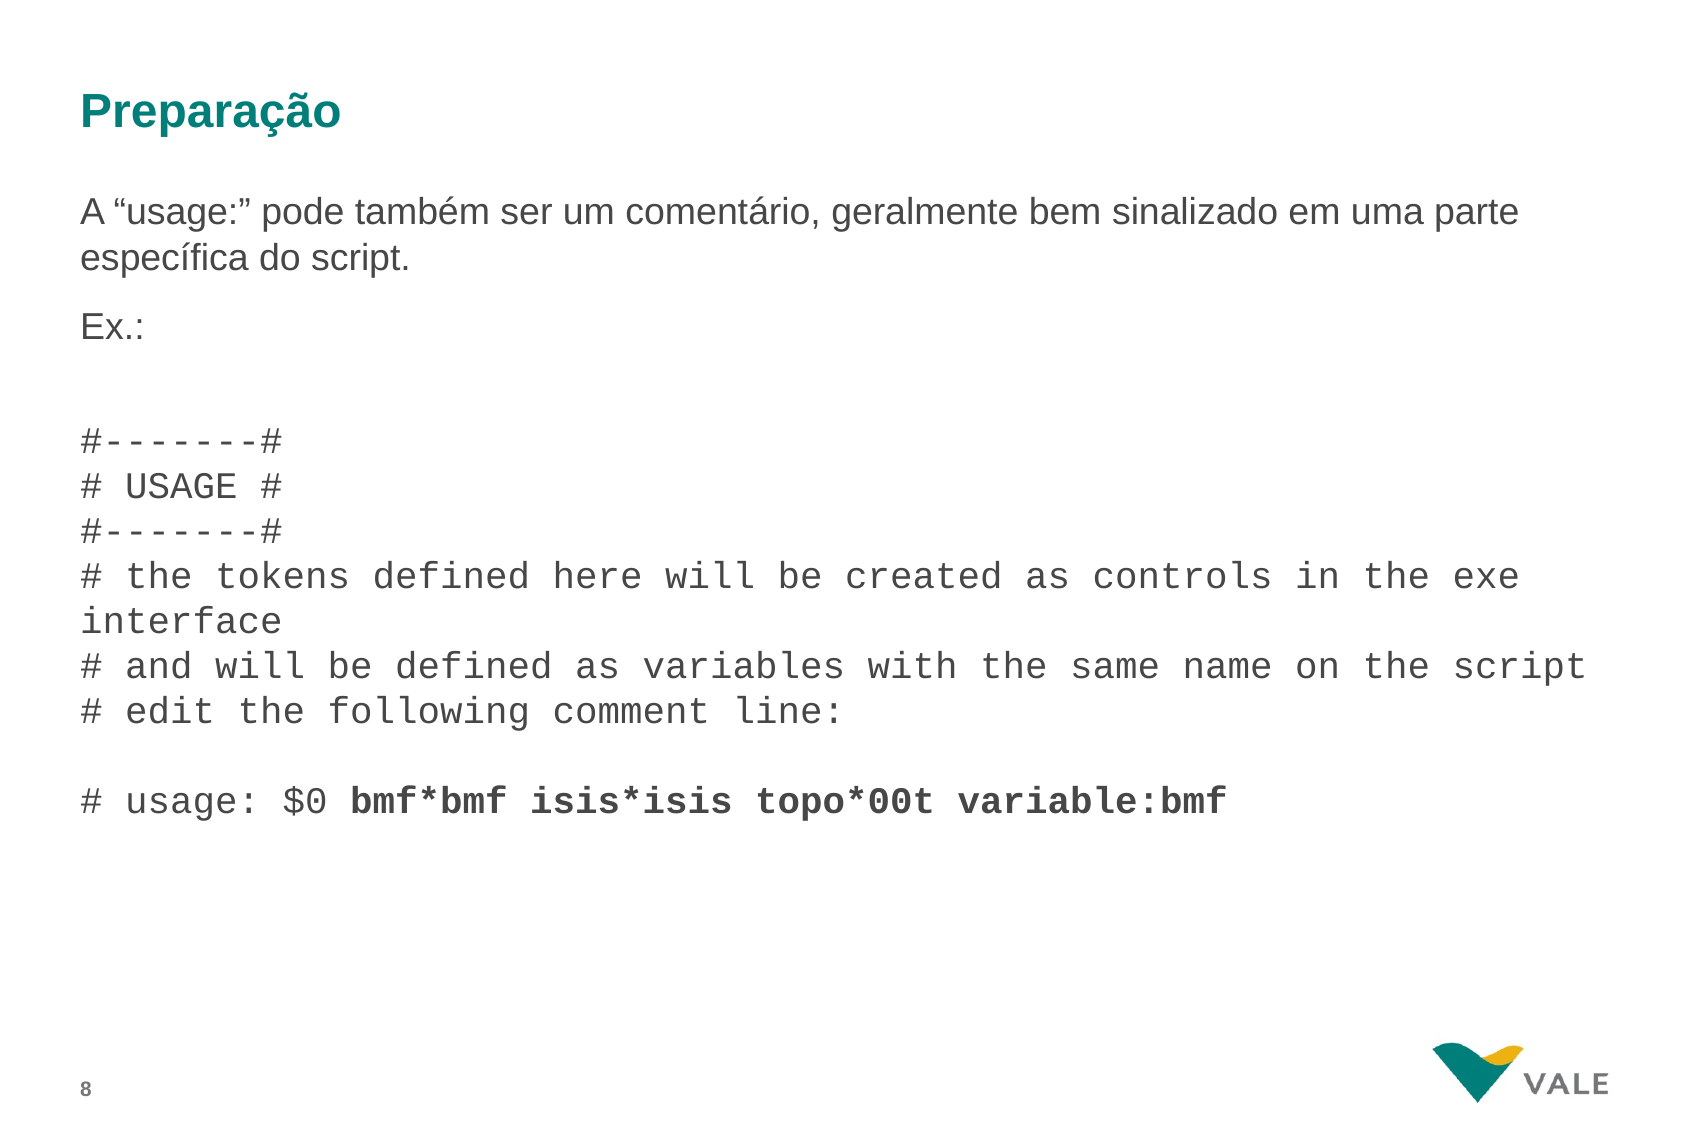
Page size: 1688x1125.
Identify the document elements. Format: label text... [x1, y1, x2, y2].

title Preparação [79, 18, 1608, 138]
picture [1409, 1022, 1631, 1123]
list A “usage:” pode também ser um comentário, geralmente bem sinalizado em uma parte específica do script. Ex.: #-------# # USAGE # #-------# # the tokens defined here will be created as controls in the exe interface # and will be defined as variables with the same name on the script # edit the following comment line: # usage: $0 bmf*bmf isis*isis topo*00t variable:bmf [79, 187, 1608, 1013]
slide_number 7 [79, 1075, 135, 1112]
